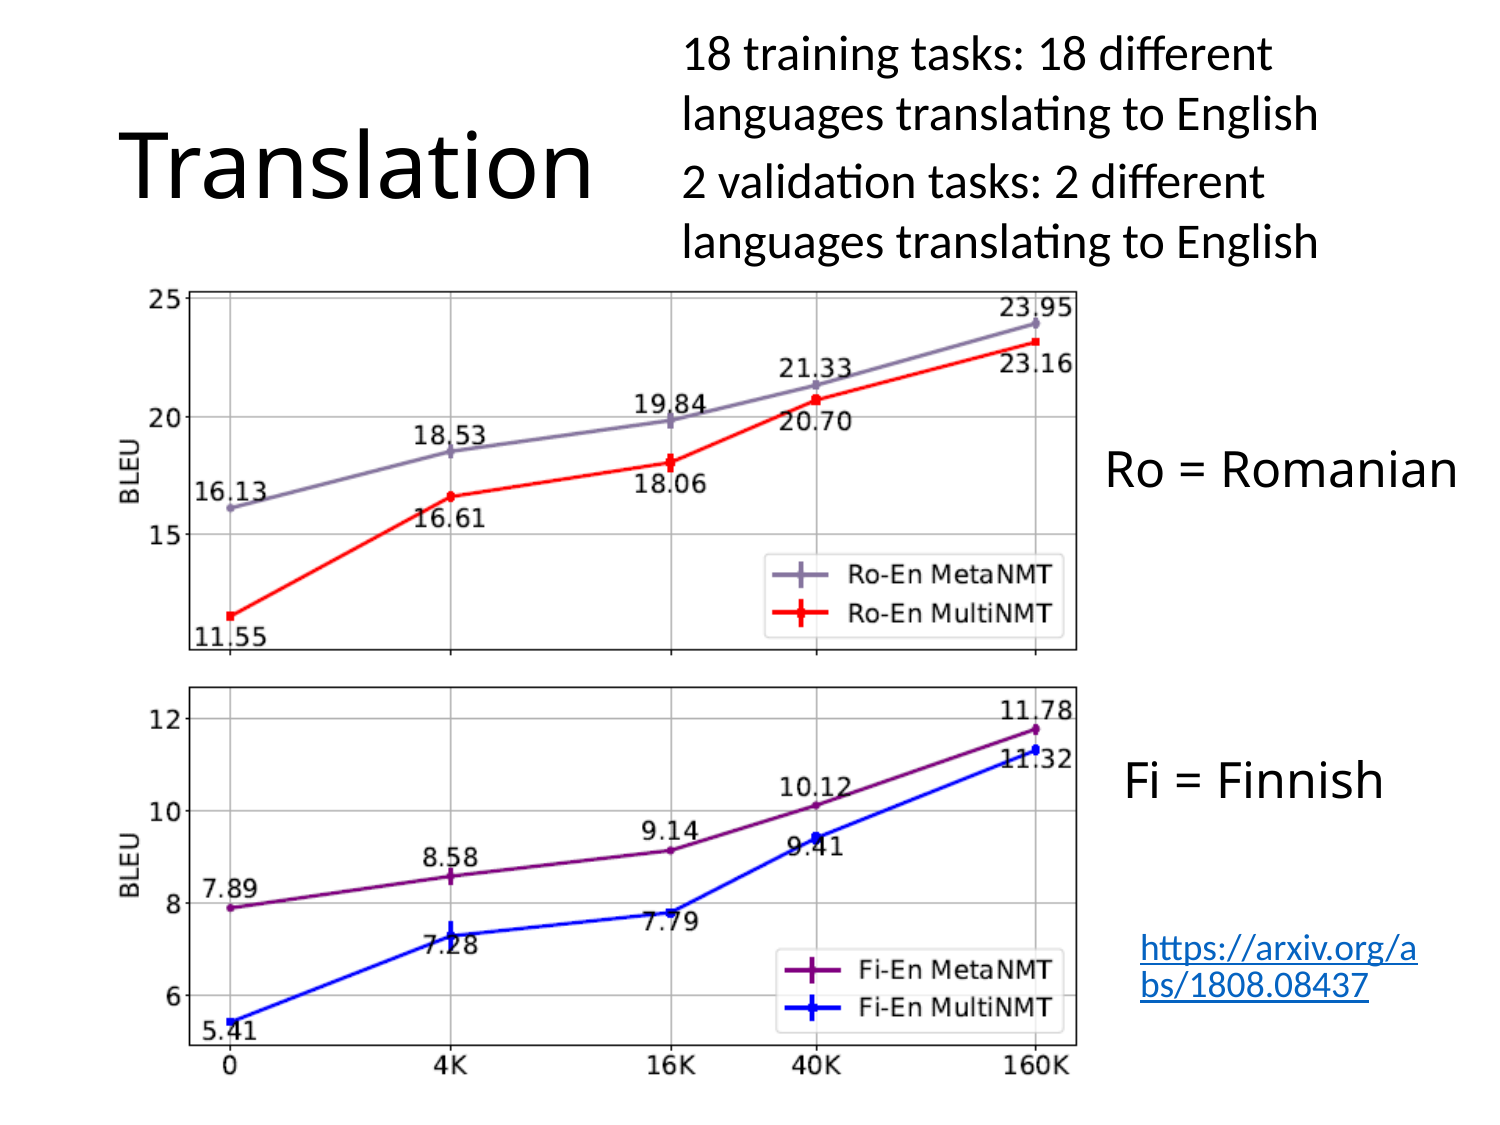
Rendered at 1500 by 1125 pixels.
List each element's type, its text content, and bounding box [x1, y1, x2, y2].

picture [103, 271, 1104, 1112]
title Translation [103, 59, 666, 271]
text_box https://arxiv.org/abs/1808.08437 [1125, 915, 1439, 976]
text_box 2 validation tasks: 2 different languages translating to English [666, 140, 1439, 276]
text_box Ro = Romanian [1104, 430, 1474, 506]
text_box Fi = Finnish [1108, 741, 1401, 816]
text_box 18 training tasks: 18 different languages translating to English [666, 12, 1439, 140]
